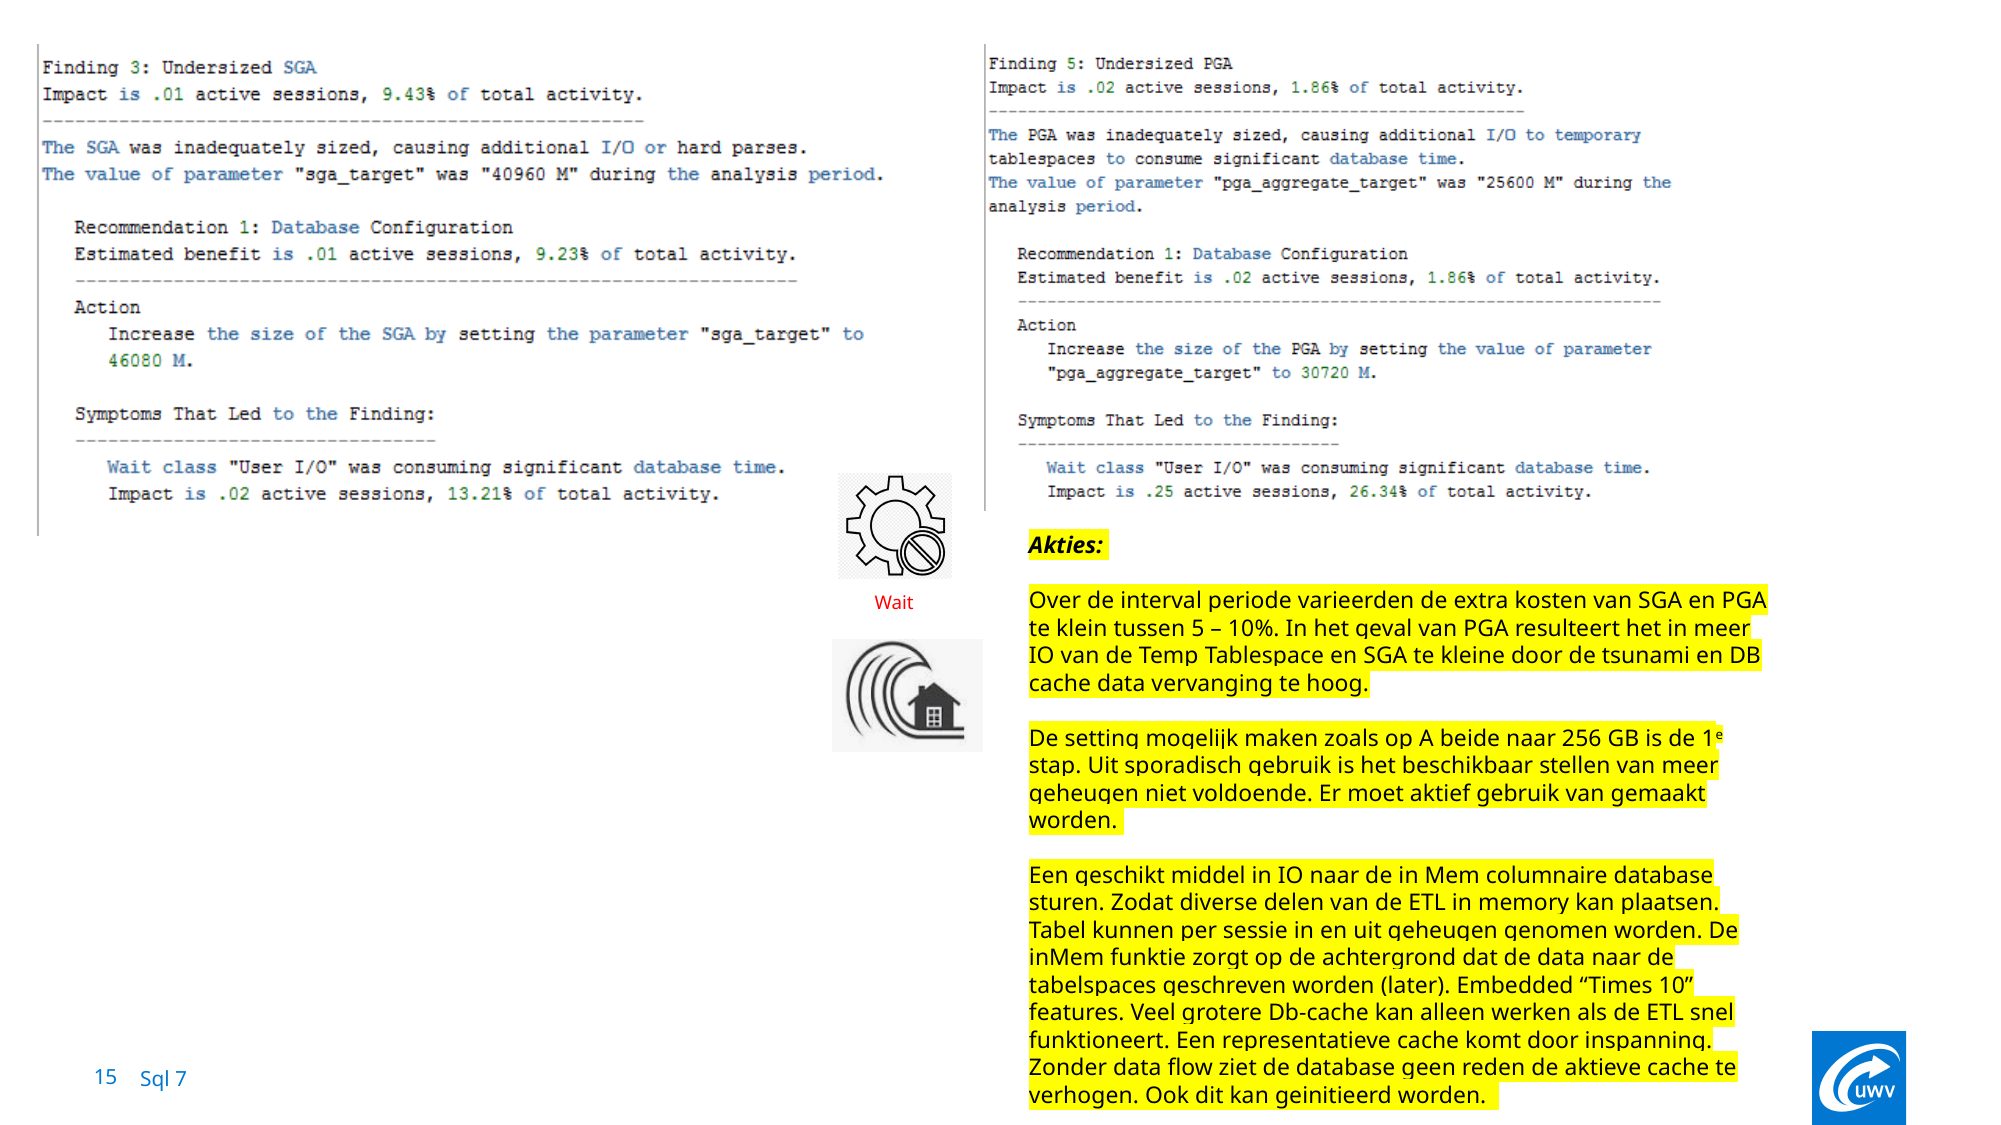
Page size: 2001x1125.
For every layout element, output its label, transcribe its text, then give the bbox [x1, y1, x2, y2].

picture [832, 639, 984, 752]
picture [1812, 1031, 1907, 1125]
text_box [838, 473, 952, 622]
text_box Akties: Over de interval periode varieerden de extra kosten van SGA en PGA te klein tussen 5 – 10%. In het geval van PGA resulteert het in meer IO van de Temp Tablespace en SGA te kleine door de tsunami en DB cache data vervanging te hoog. De setting mogelijk maken zoals op A beide naar 256 GB is de 1e stap. Uit sporadisch gebruik is het beschikbaar stellen van meer geheugen niet voldoende. Er moet aktief gebruik van gemaakt worden. Een geschikt middel in IO naar de in Mem columnaire database sturen. Zodat diverse delen van de ETL in memory kan plaatsen. Tabel kunnen per sessie in en uit geheugen genomen worden. De inMem funktie zorgt op de achtergrond dat de data naar de tabelspaces geschreven worden (later). Embedded “Times 10” features. Veel grotere Db-cache kan alleen werken als de ETL snel funktioneert. Een representatieve cache komt door inspanning. Zonder data flow ziet de database geen reden de aktieve cache te verhogen. Ook dit kan geinitieerd worden. [1014, 523, 1794, 1125]
picture [14, 44, 911, 536]
picture [982, 44, 1692, 511]
footer Sql 7 [141, 1030, 839, 1125]
slide_number 15 [93, 1030, 141, 1125]
